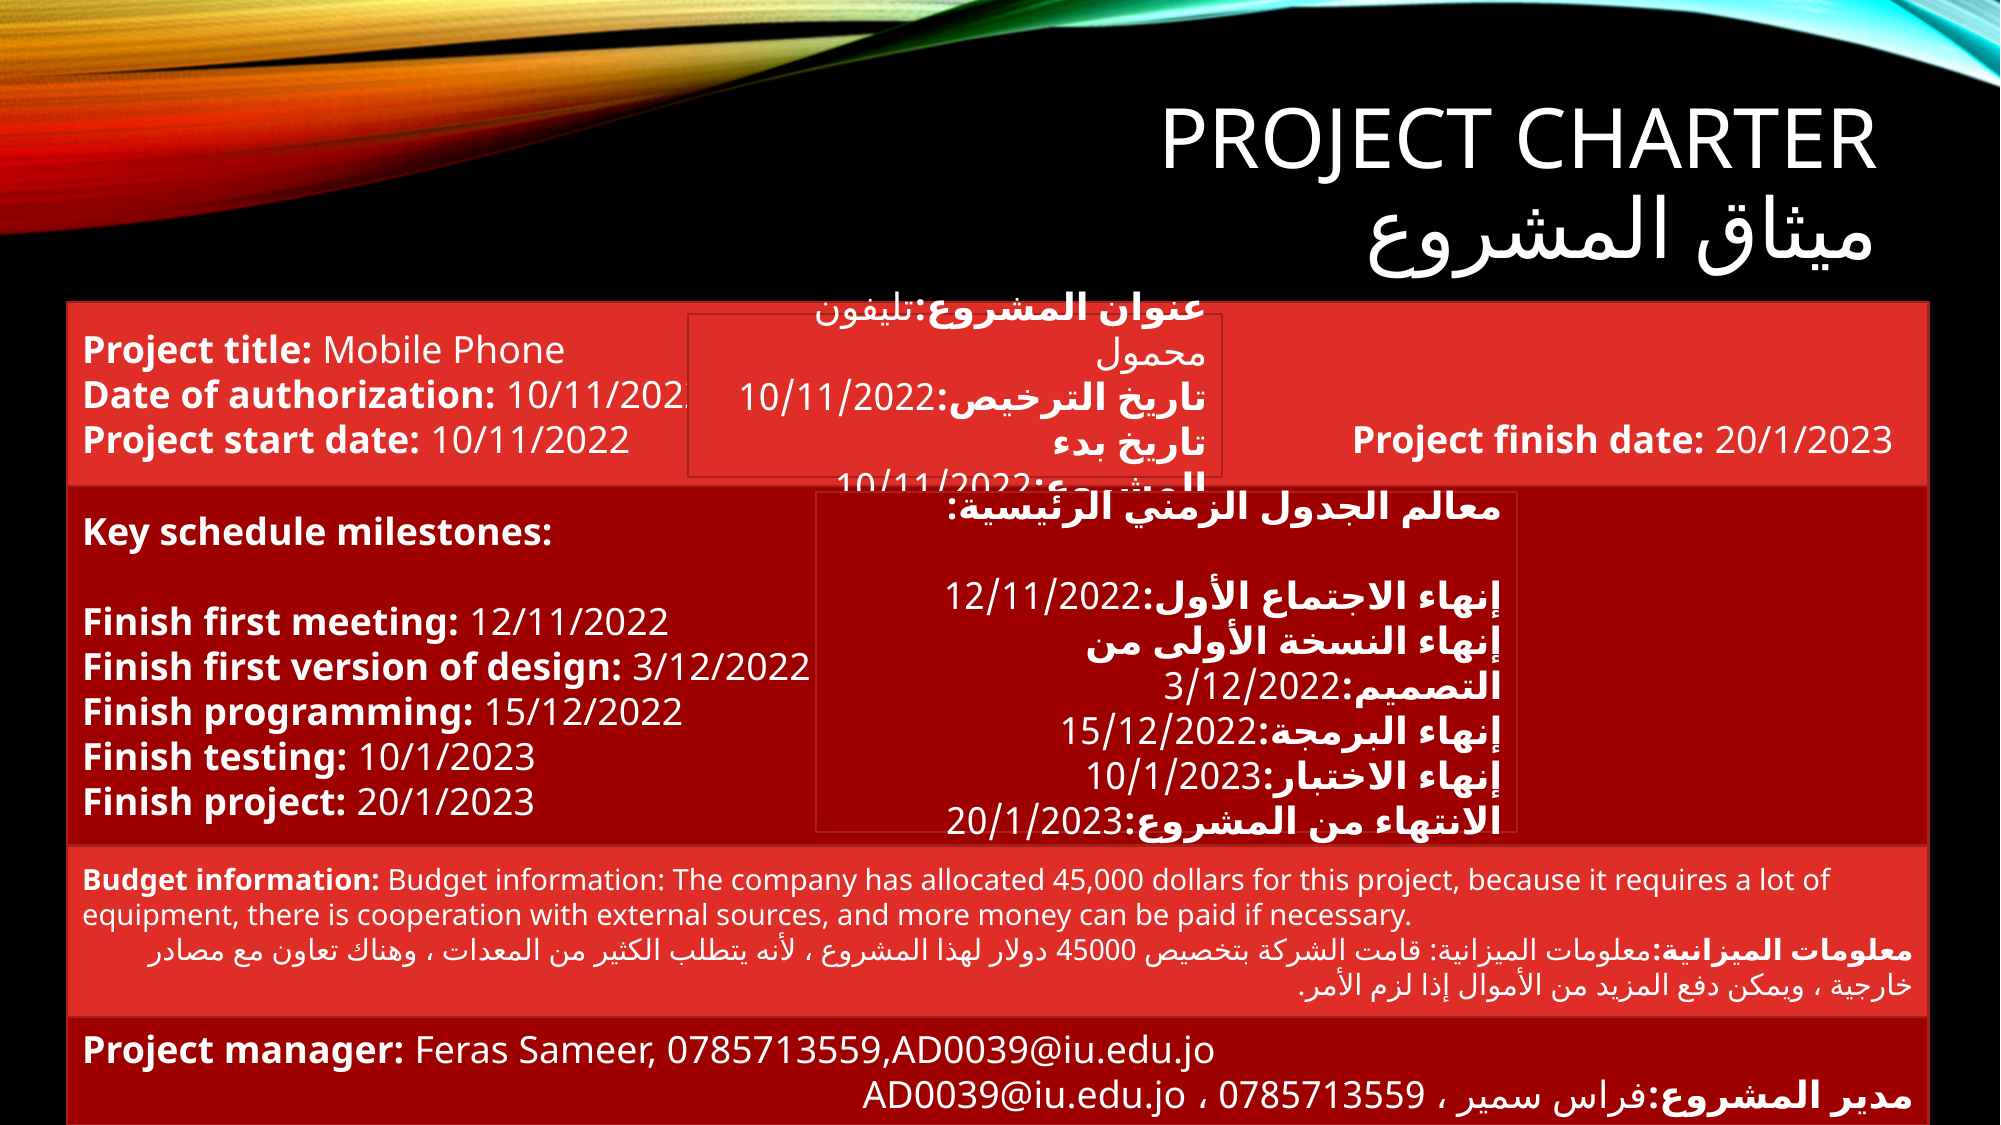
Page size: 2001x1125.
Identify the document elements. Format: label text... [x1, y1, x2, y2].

picture [0, 0, 2000, 237]
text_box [67, 301, 1929, 1125]
title Project Charter ميثاق المشروع [481, 80, 1894, 293]
